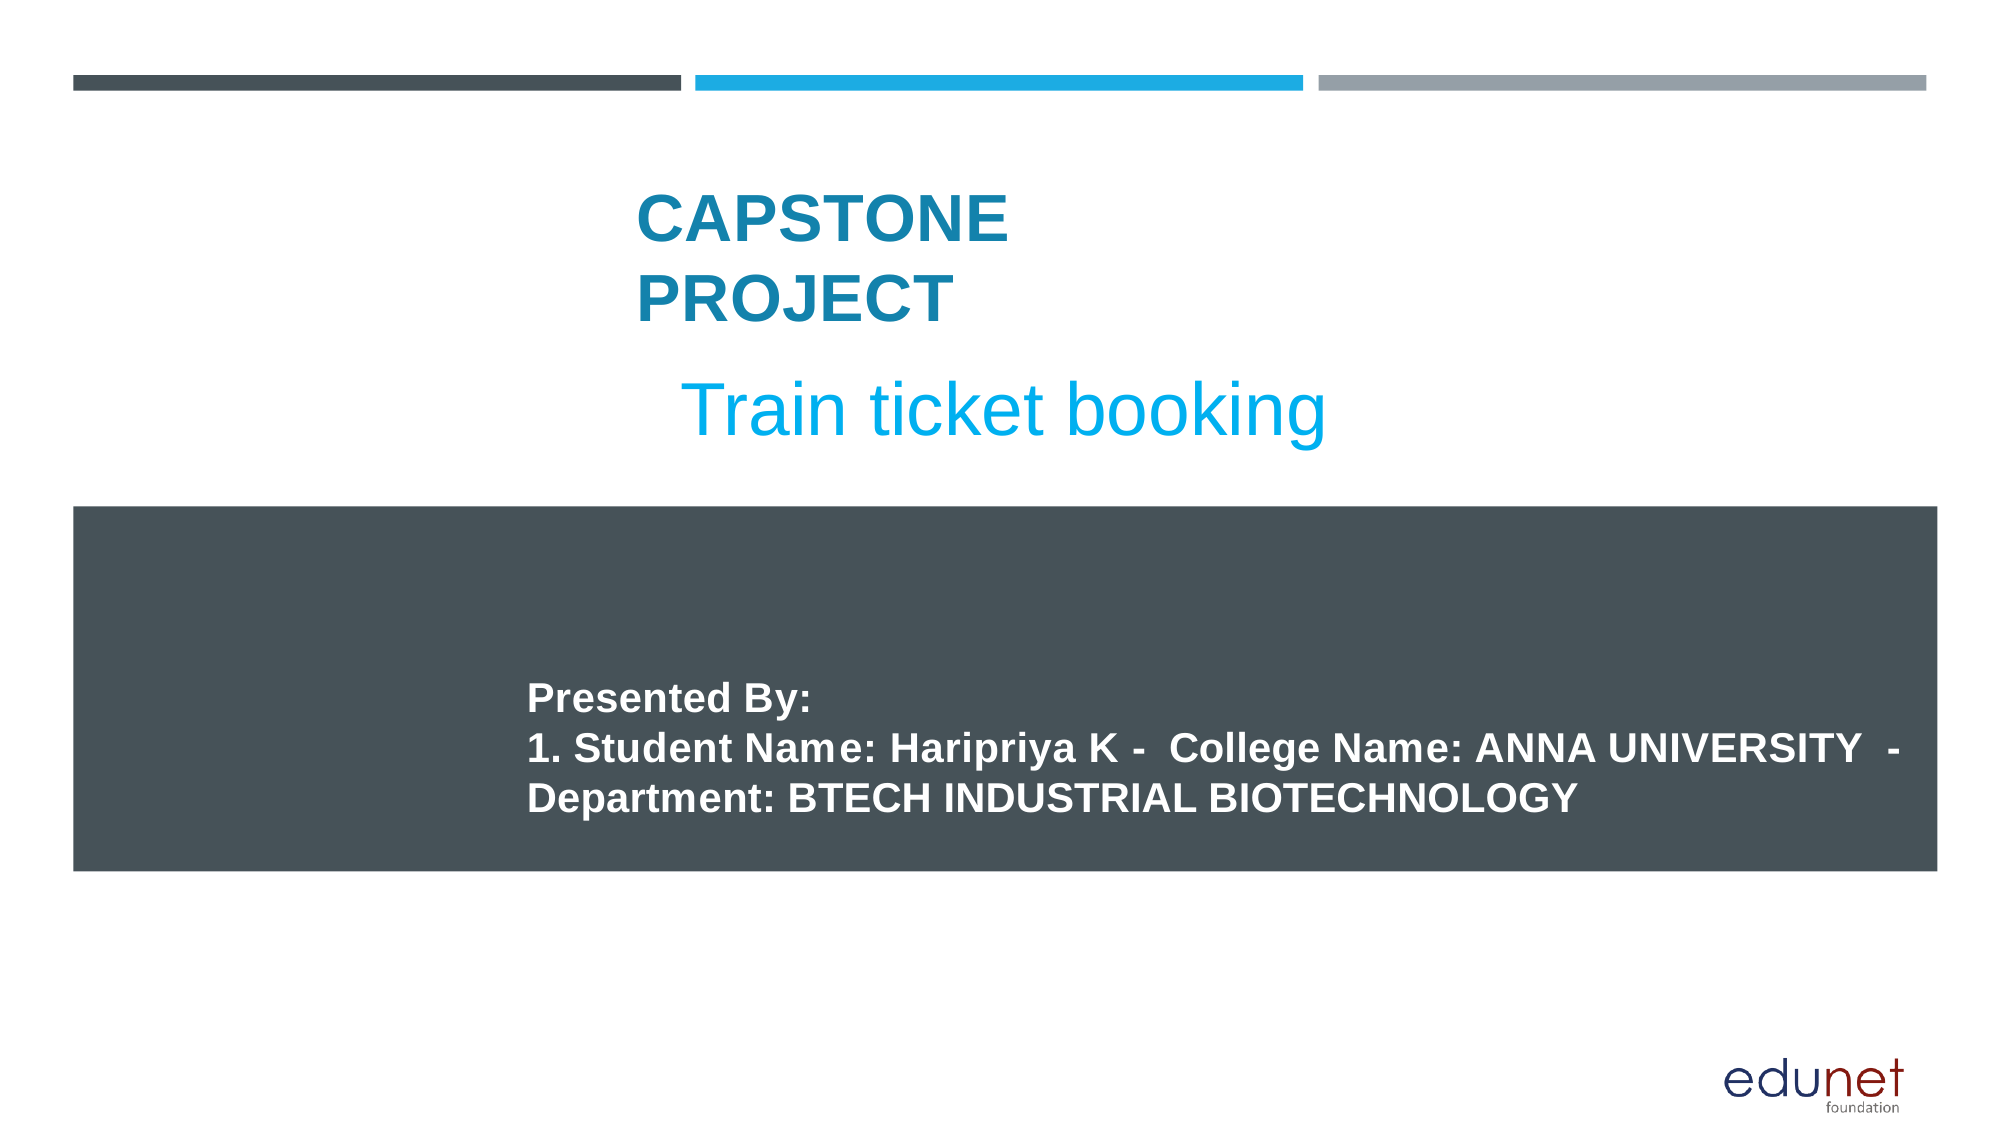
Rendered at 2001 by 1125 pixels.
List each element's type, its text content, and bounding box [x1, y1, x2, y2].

picture [1724, 1057, 1904, 1113]
text_box Presented By: 1. Student Name: Haripriya K - College Name: ANNA UNIVERSITY -Department: BTECH INDUSTRIAL BIOTECHNOLOGY [73, 506, 1938, 872]
text_box Train ticket booking [678, 358, 1475, 451]
title CAPSTONE PROJECT [634, 172, 1345, 363]
